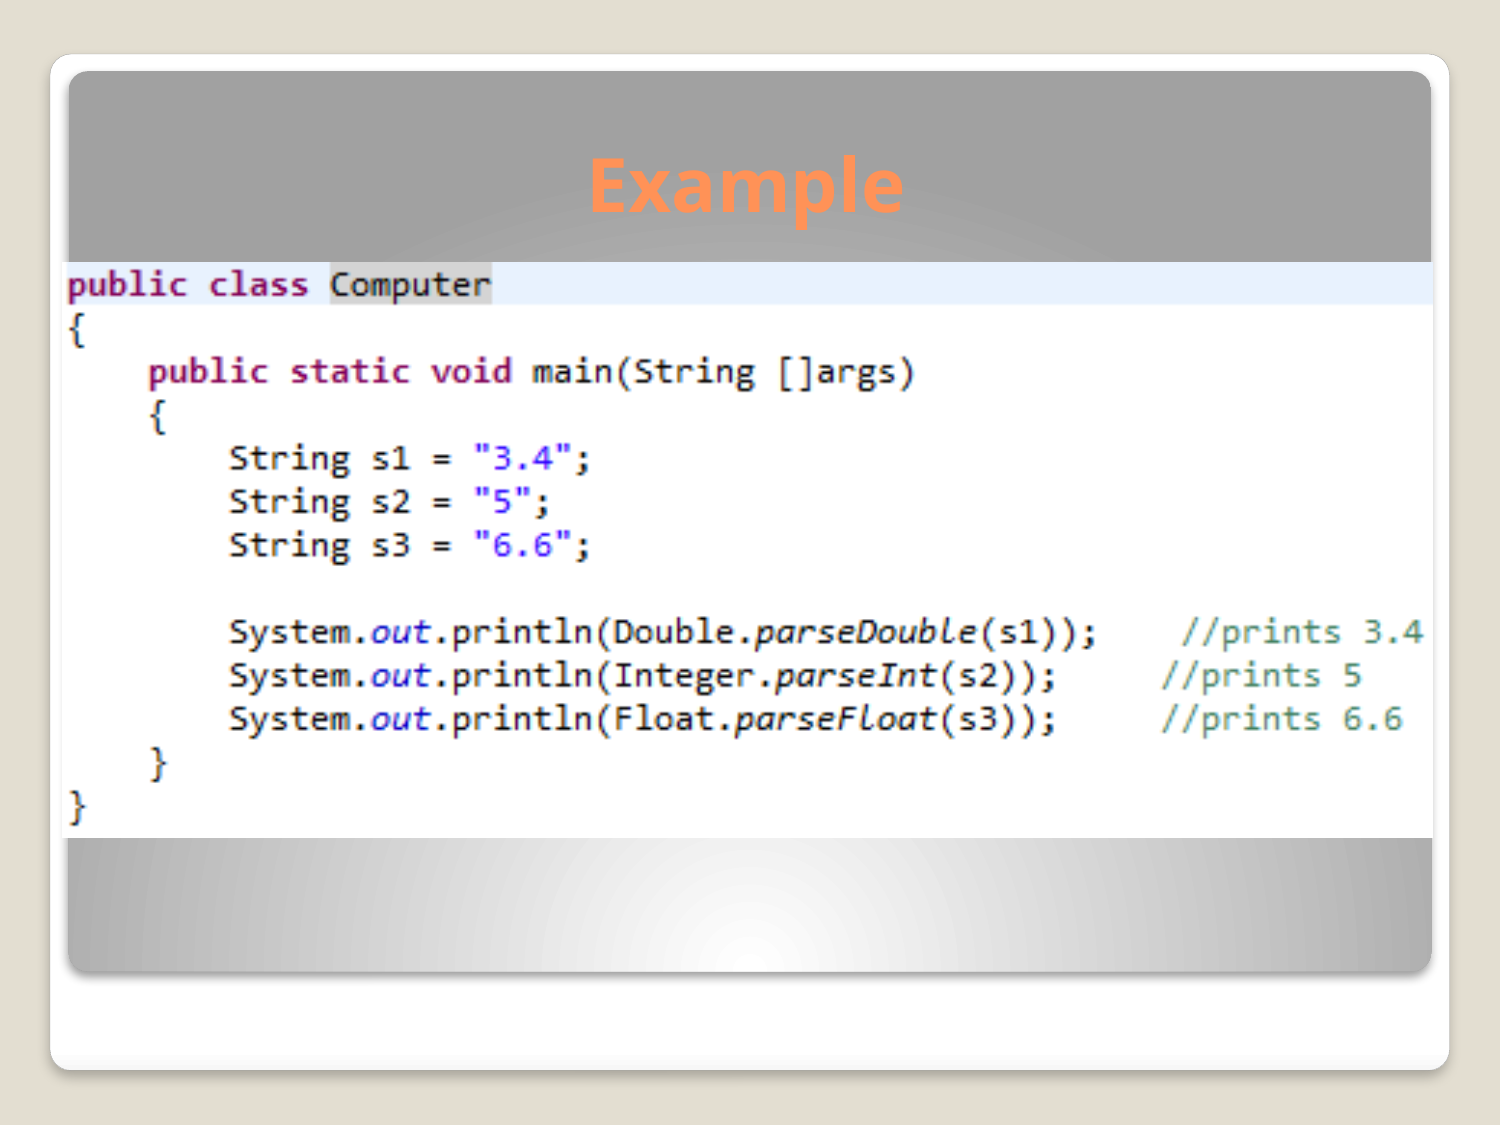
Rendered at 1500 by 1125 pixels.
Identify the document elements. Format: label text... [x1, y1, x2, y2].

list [62, 262, 1433, 838]
title Example [75, 62, 1418, 235]
